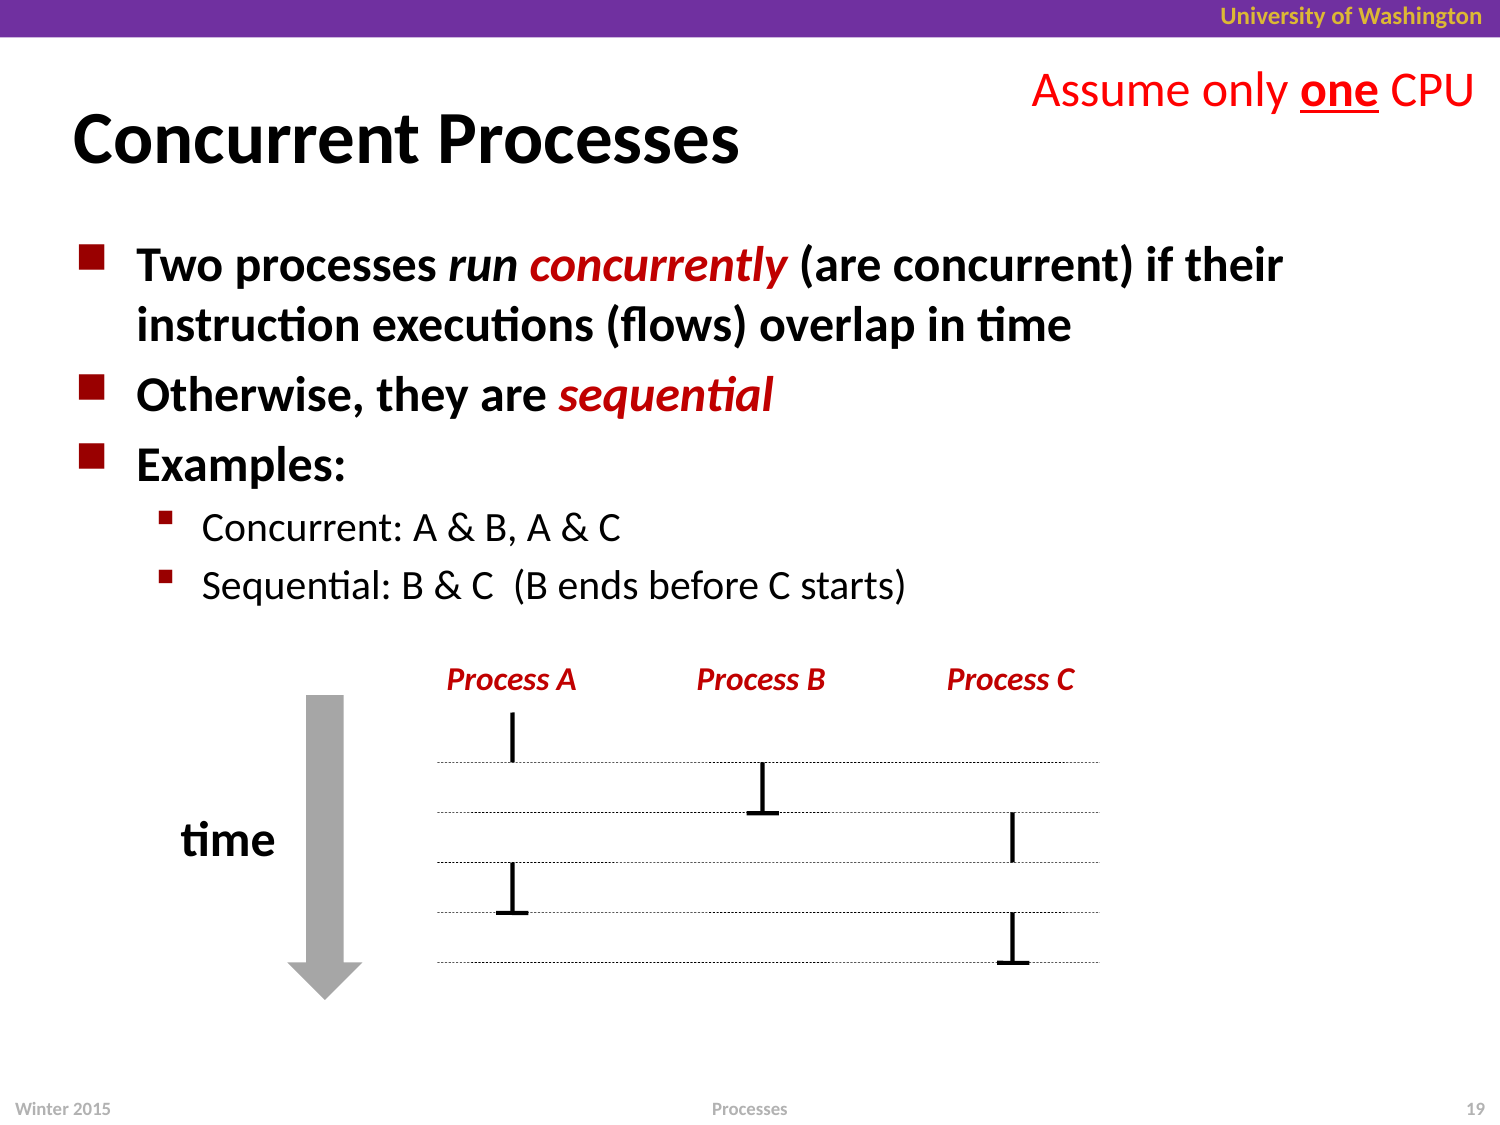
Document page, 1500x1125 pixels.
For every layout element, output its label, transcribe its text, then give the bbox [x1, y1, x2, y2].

list Two processes run concurrently (are concurrent) if their instruction executions (flows) overlap in time Otherwise, they are sequential Examples: Concurrent: A & B, A & C Sequential: B & C (B ends before C starts) [64, 223, 1438, 1040]
text_box Process A [431, 649, 593, 705]
slide_number 19 [1400, 1077, 1500, 1125]
footer Processes [512, 1077, 988, 1125]
text_box Process C [932, 649, 1090, 705]
title Concurrent Processes [58, 71, 1438, 197]
text_box Process B [681, 649, 841, 705]
text_box time [165, 799, 300, 874]
text_box [287, 695, 363, 1000]
slide_number Winter 2015 [0, 1077, 450, 1125]
text_box Assume only one CPU [1016, 49, 1490, 124]
